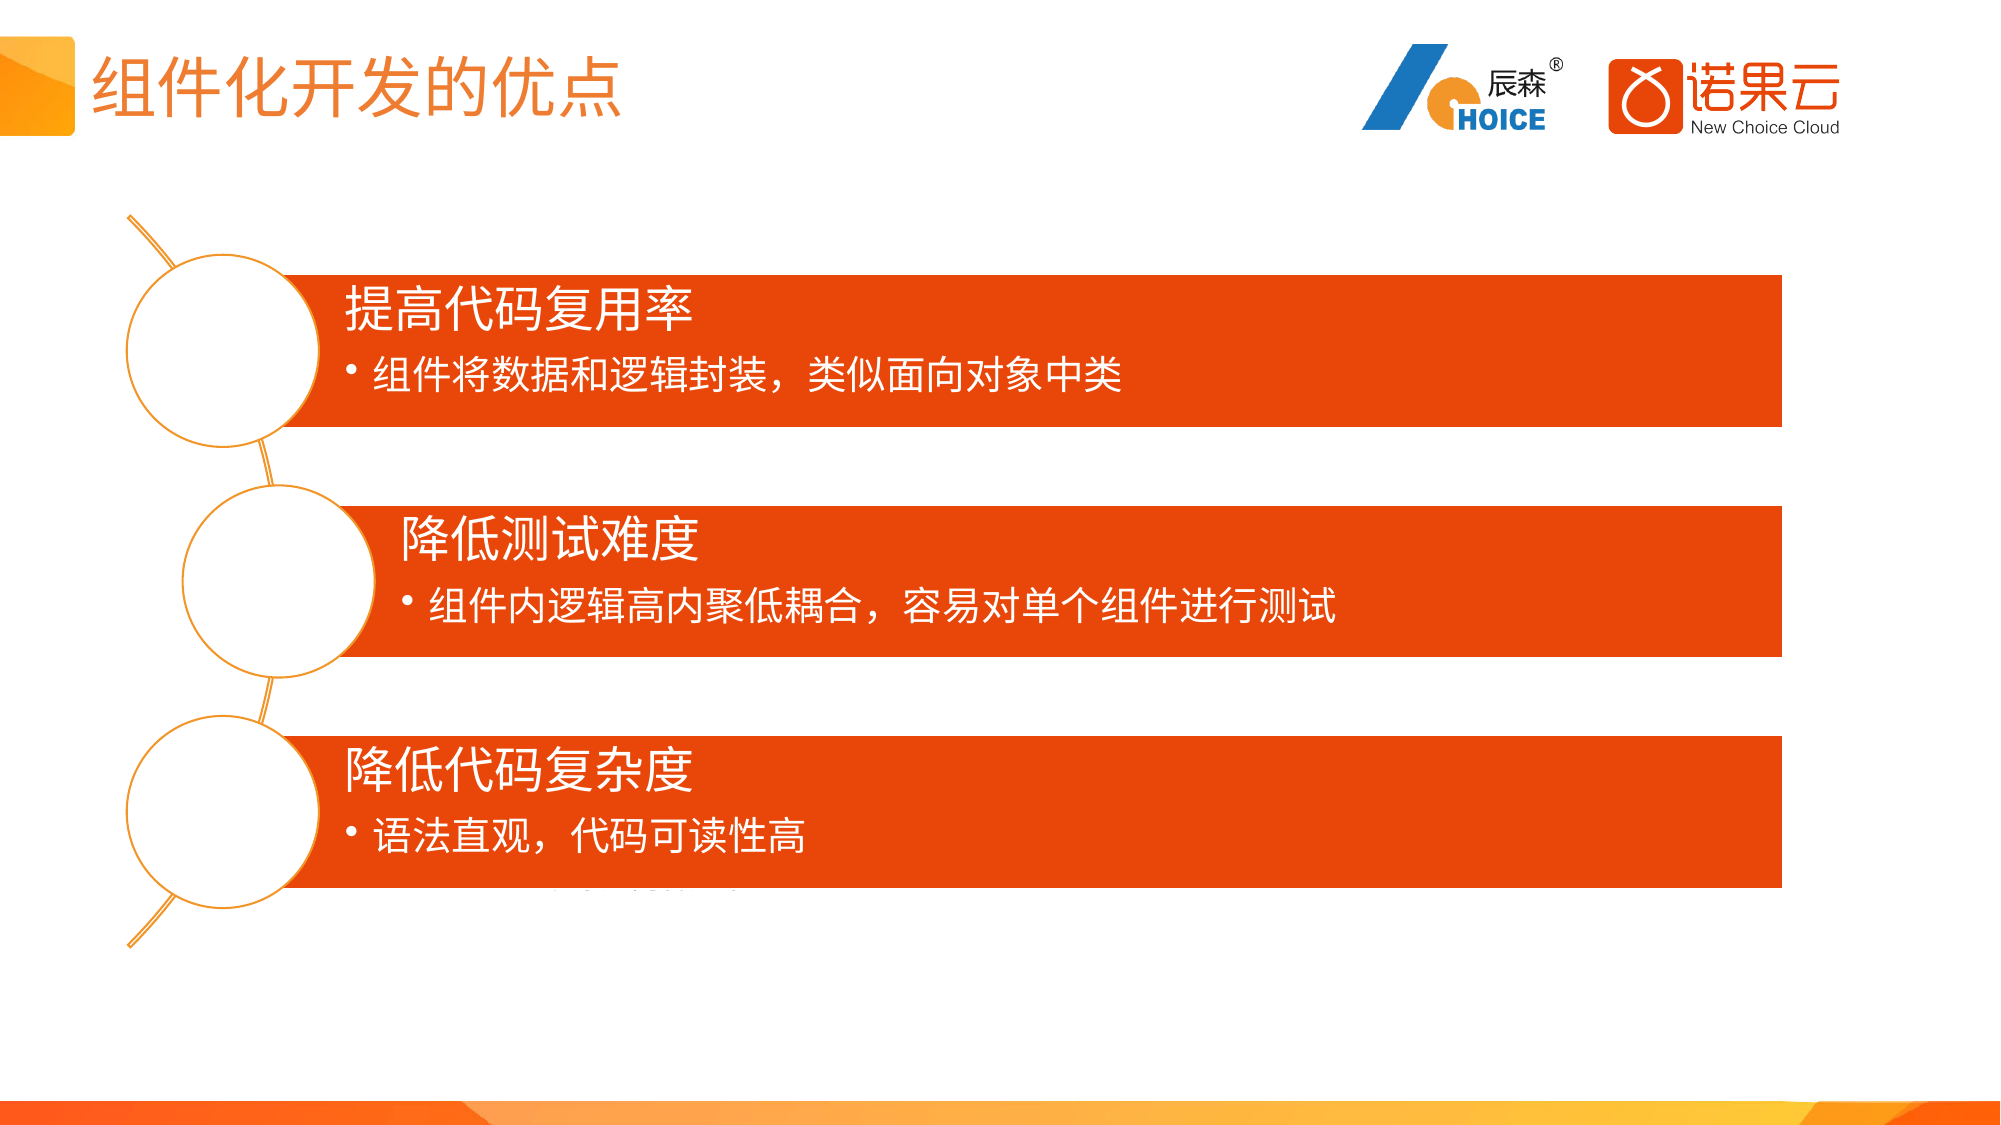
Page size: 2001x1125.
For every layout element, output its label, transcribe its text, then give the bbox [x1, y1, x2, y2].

picture [0, 0, 2001, 1125]
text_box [116, 197, 1794, 966]
title 组件化开发的优点 [75, 39, 1409, 135]
